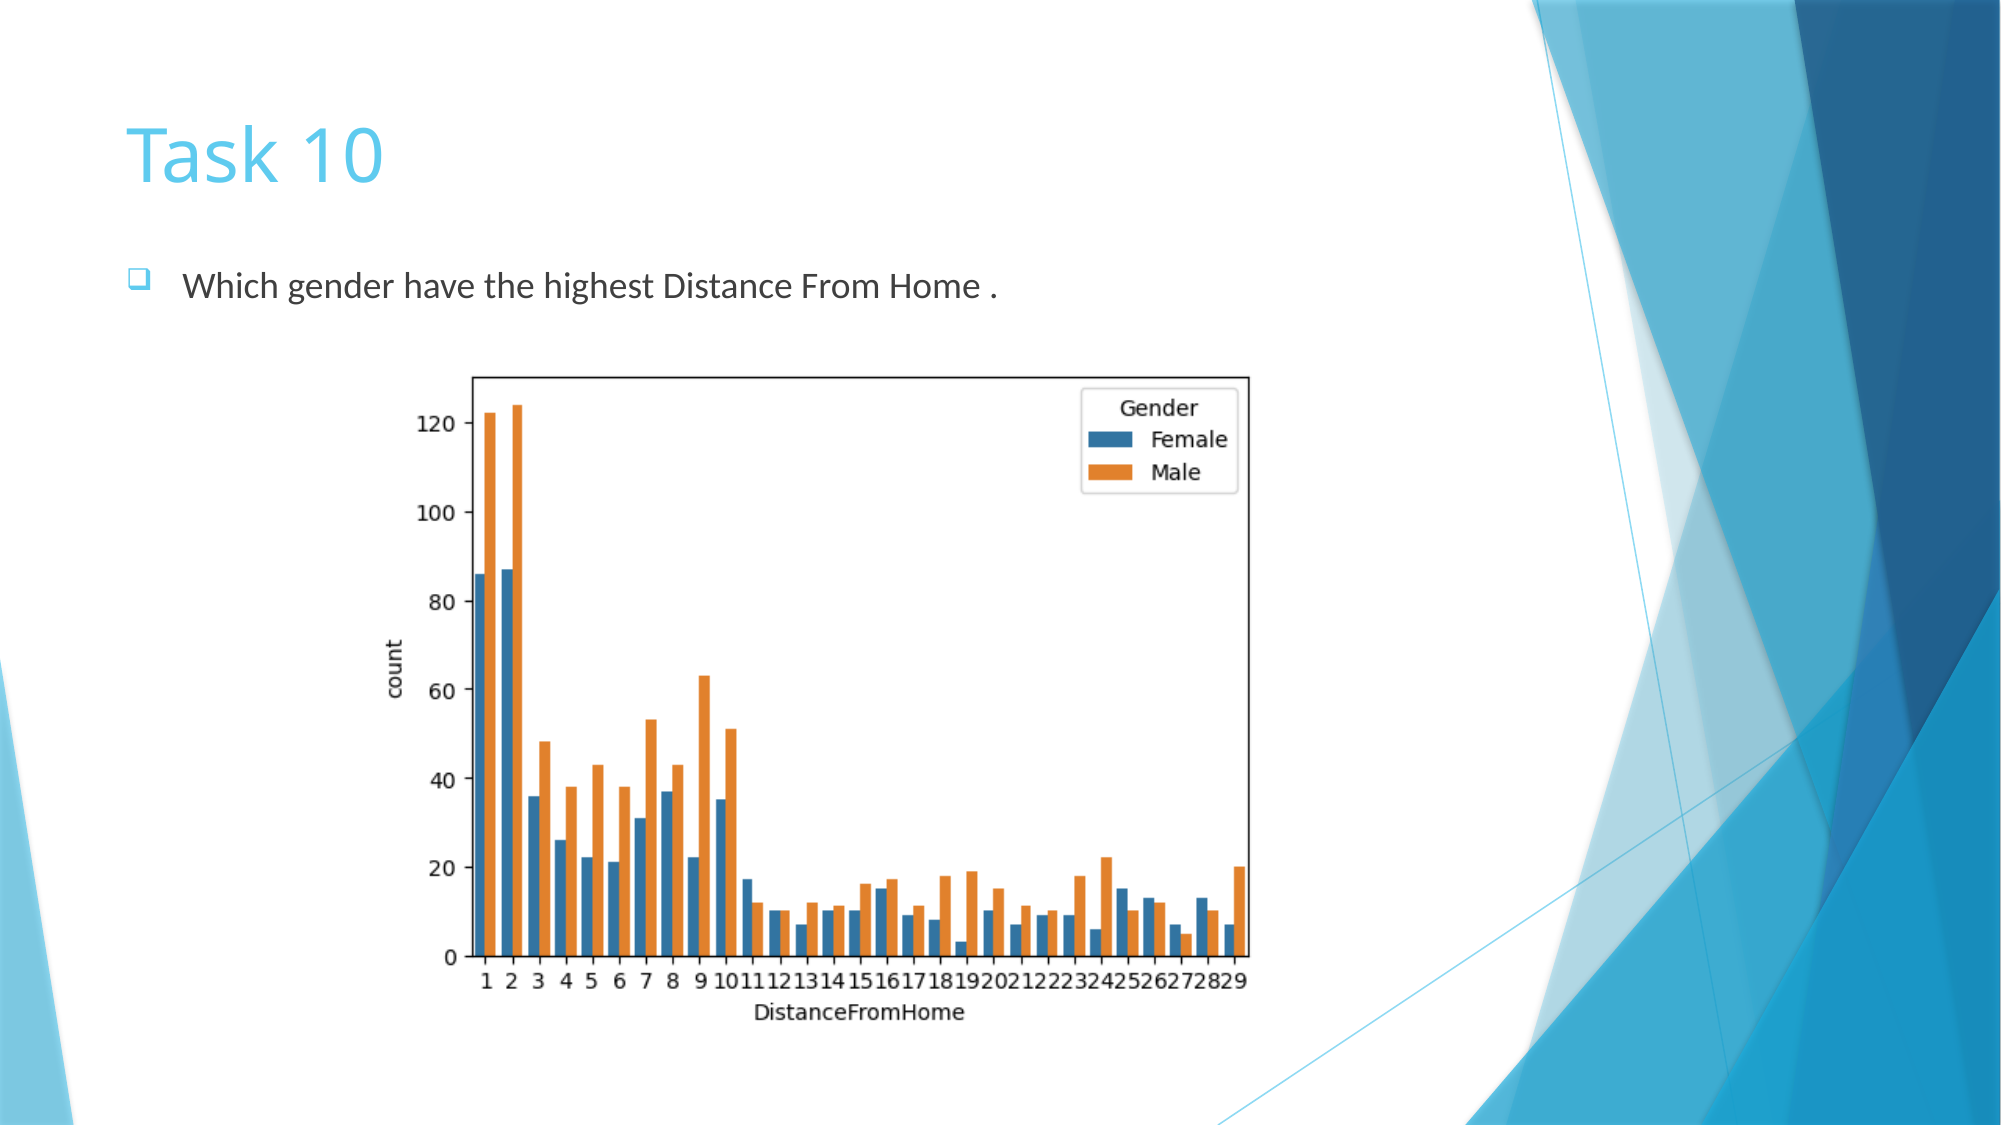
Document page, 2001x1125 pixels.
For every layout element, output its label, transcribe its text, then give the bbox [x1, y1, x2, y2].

picture [368, 363, 1264, 1040]
list Which gender have the highest Distance From Home . [111, 253, 1522, 330]
title Task 10 [111, 99, 1522, 240]
